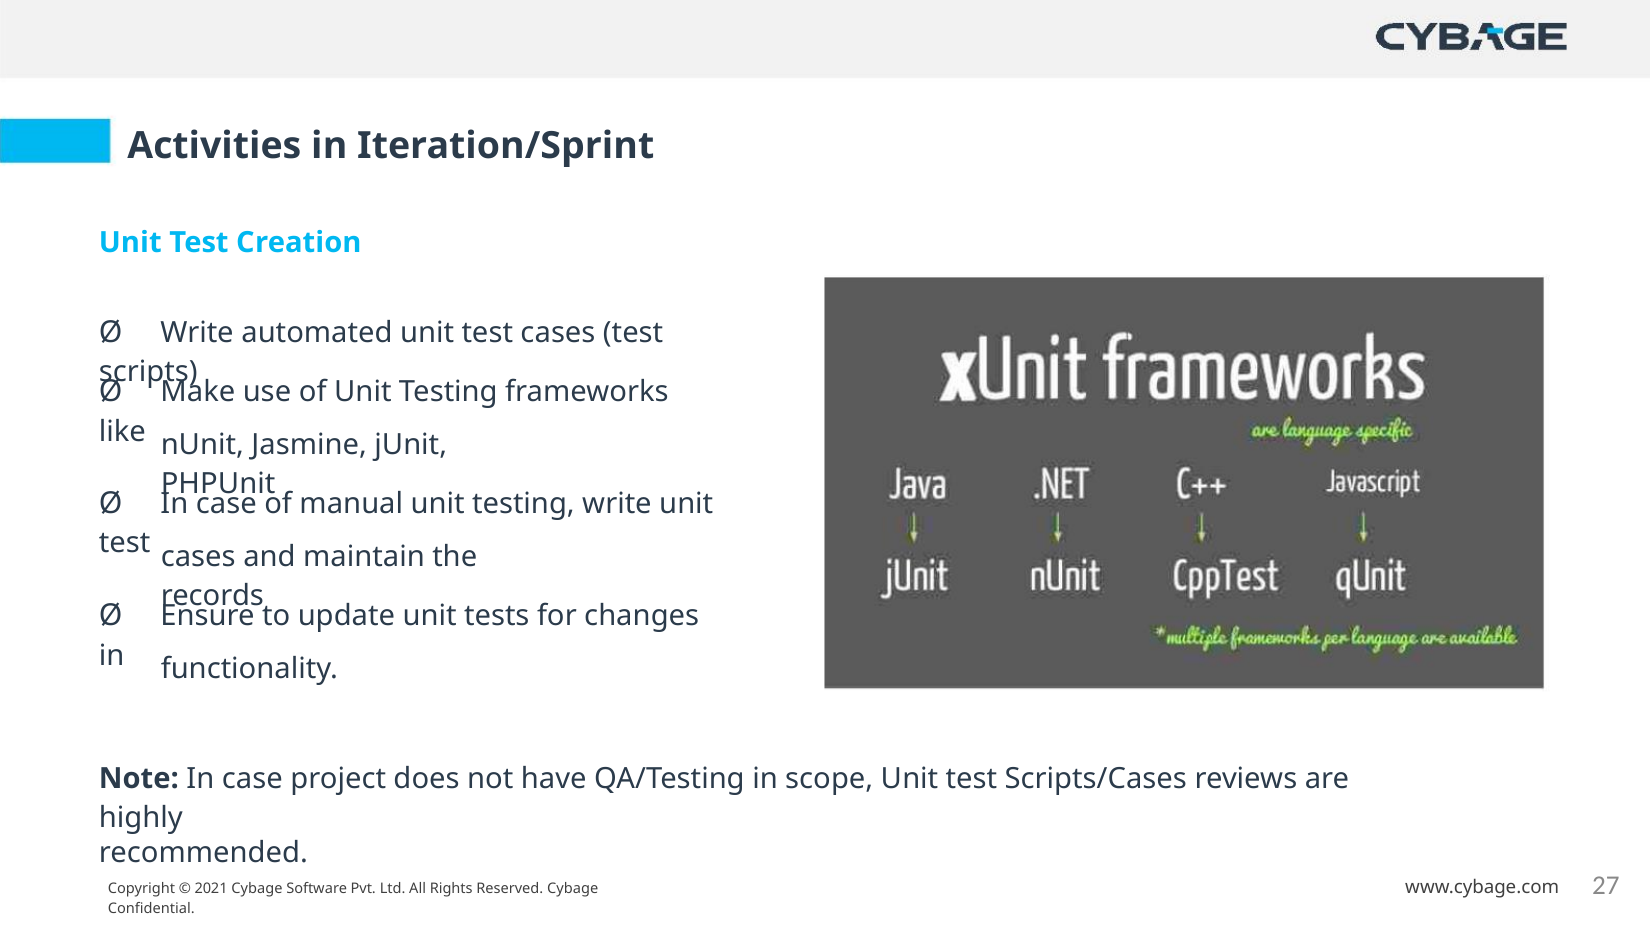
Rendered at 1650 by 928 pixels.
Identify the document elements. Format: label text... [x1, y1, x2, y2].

text_box www.cybage.com [1405, 872, 1574, 898]
text_box functionality. [160, 645, 352, 685]
text_box nUnit, Jasmine, jUnit, PHPUnit [160, 421, 568, 481]
text_box Ø Make use of Unit Testing frameworks like [98, 369, 715, 447]
text_box [0, 0, 1650, 928]
text_box Copyright © 2021 Cybage Software Pvt. Ltd. All Rights Reserved. Cybage Confidential. [107, 877, 655, 917]
text_box Ø Write automated unit test cases (test scripts) [98, 309, 757, 388]
text_box Note: In case project does not have QA/Testing in scope, Unit test Scripts/Cases reviews are highly recommended. [98, 755, 1390, 869]
text_box Ø Ensure to update unit tests for changes in [98, 593, 720, 671]
text_box 27 [1592, 872, 1645, 900]
text_box cases and maintain the records [160, 533, 583, 593]
text_box Ø In case of manual unit testing, write unit test [98, 481, 756, 559]
text_box Activities in Iteration/Sprint Unit Test Creation [98, 120, 688, 259]
